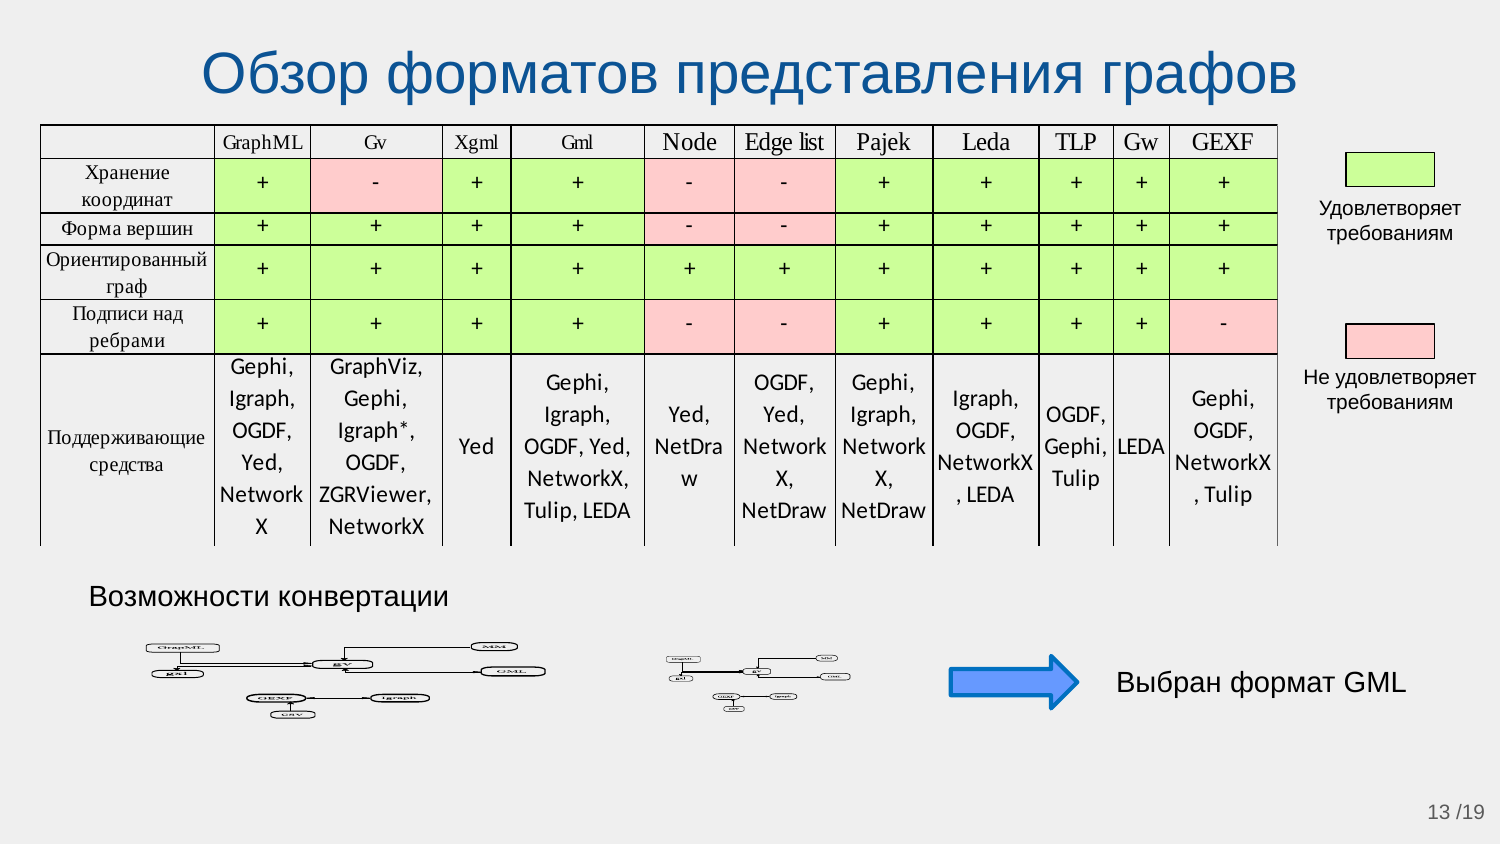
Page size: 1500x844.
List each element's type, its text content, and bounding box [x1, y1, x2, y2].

text_box [948, 653, 1080, 711]
picture [41, 622, 614, 823]
text_box [1344, 322, 1436, 356]
text_box [1344, 150, 1436, 186]
picture [618, 640, 882, 790]
text_box Выбран формат GML [1101, 655, 1423, 706]
slide_number 13 /19 [1410, 779, 1500, 844]
text_box Не удовлетворяет требованиям [1285, 356, 1500, 421]
text_box Удовлетворяет требованиям [1285, 186, 1500, 252]
title Обзор форматов представления графов [51, 20, 1450, 103]
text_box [39, 123, 1280, 548]
text_box Возможности конвертации [73, 569, 465, 620]
